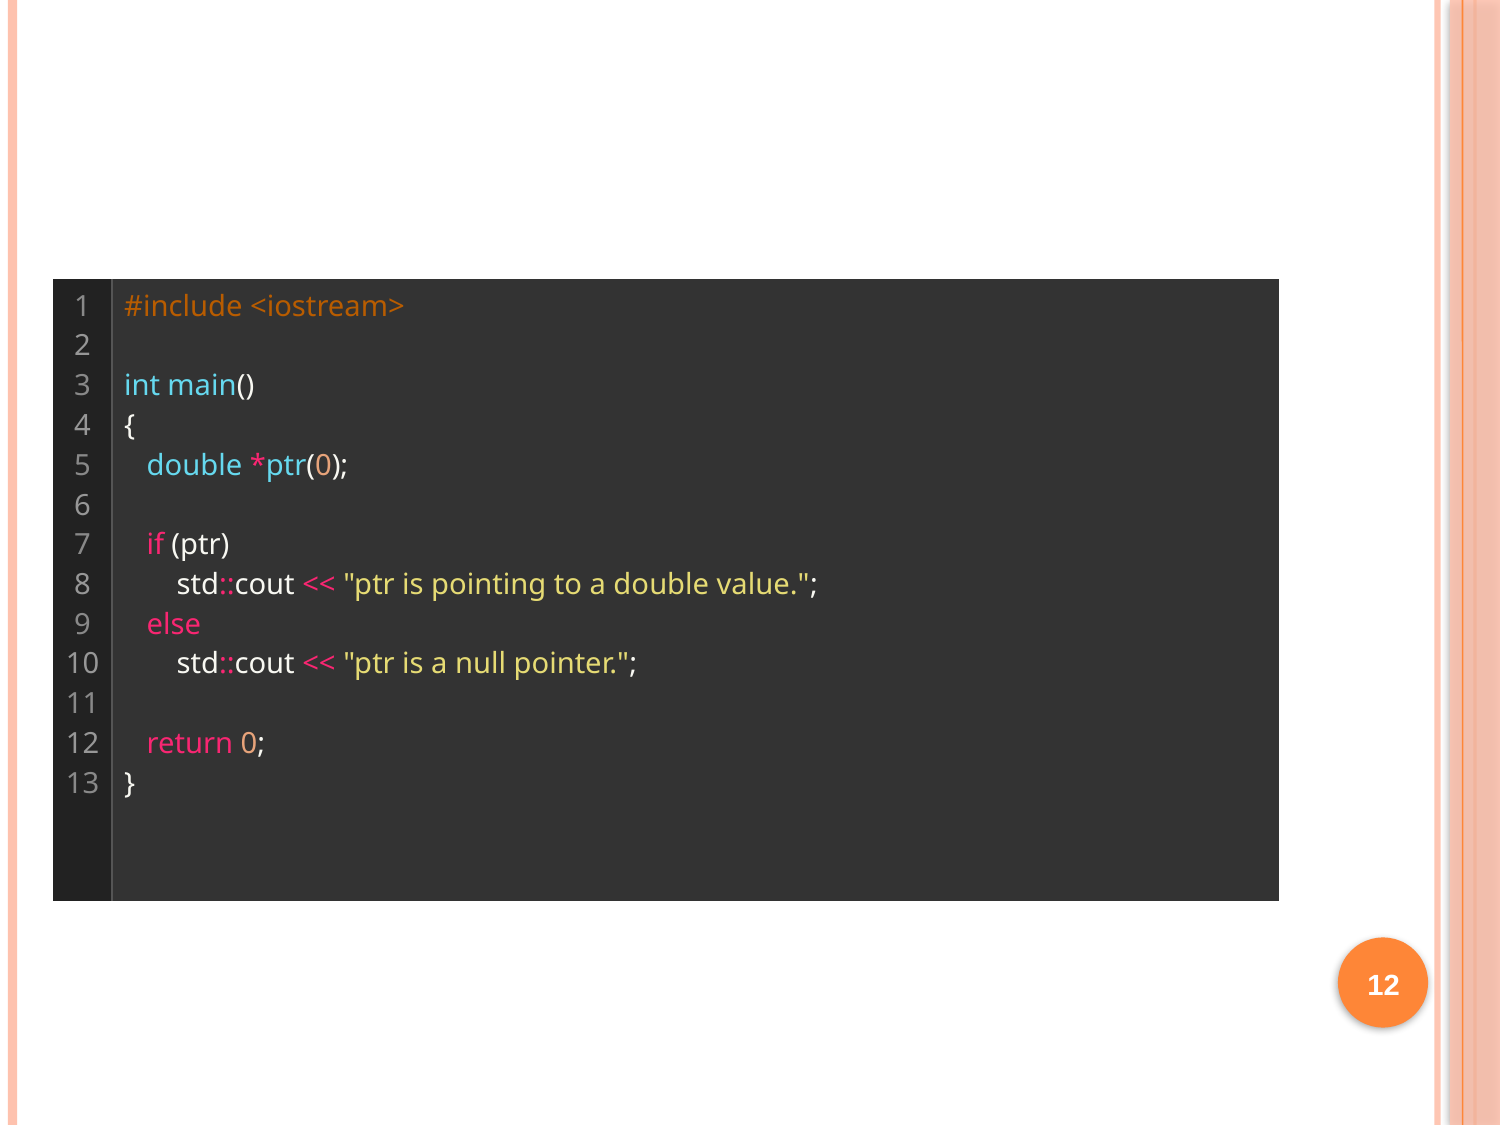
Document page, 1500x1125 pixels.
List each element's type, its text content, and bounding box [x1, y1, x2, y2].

slide_number 12 [1333, 940, 1434, 1026]
table_header #include <iostream> int main() { double *ptr(0); if (ptr) std::cout << "ptr is pointing to a double value."; else std::cout << "ptr is a null pointer."; return 0; } [113, 279, 1279, 901]
table_header 1 2 3 4 5 6 7 8 9 10 11 12 13 [53, 279, 111, 901]
